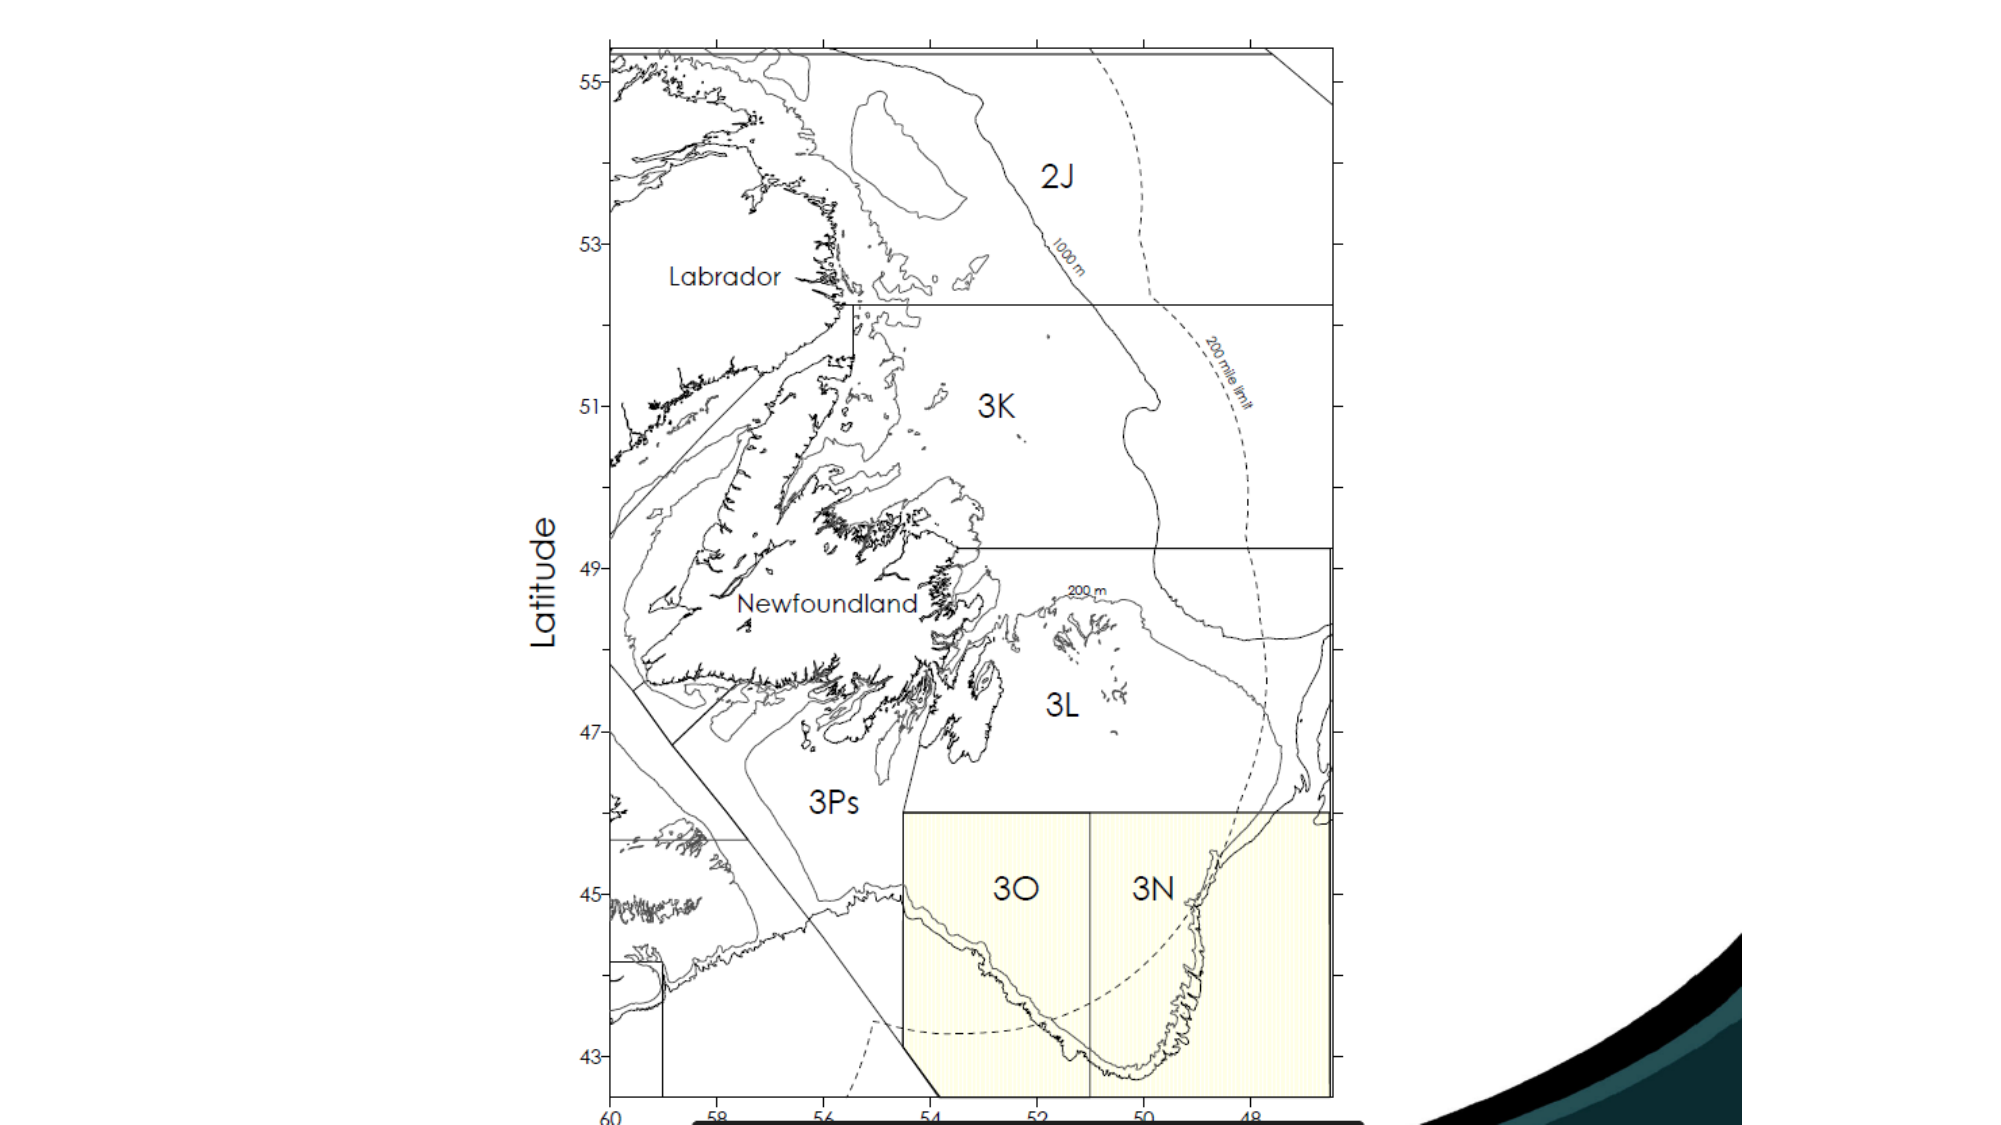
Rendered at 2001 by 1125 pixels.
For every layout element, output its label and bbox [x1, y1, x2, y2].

picture [258, 0, 1742, 1125]
